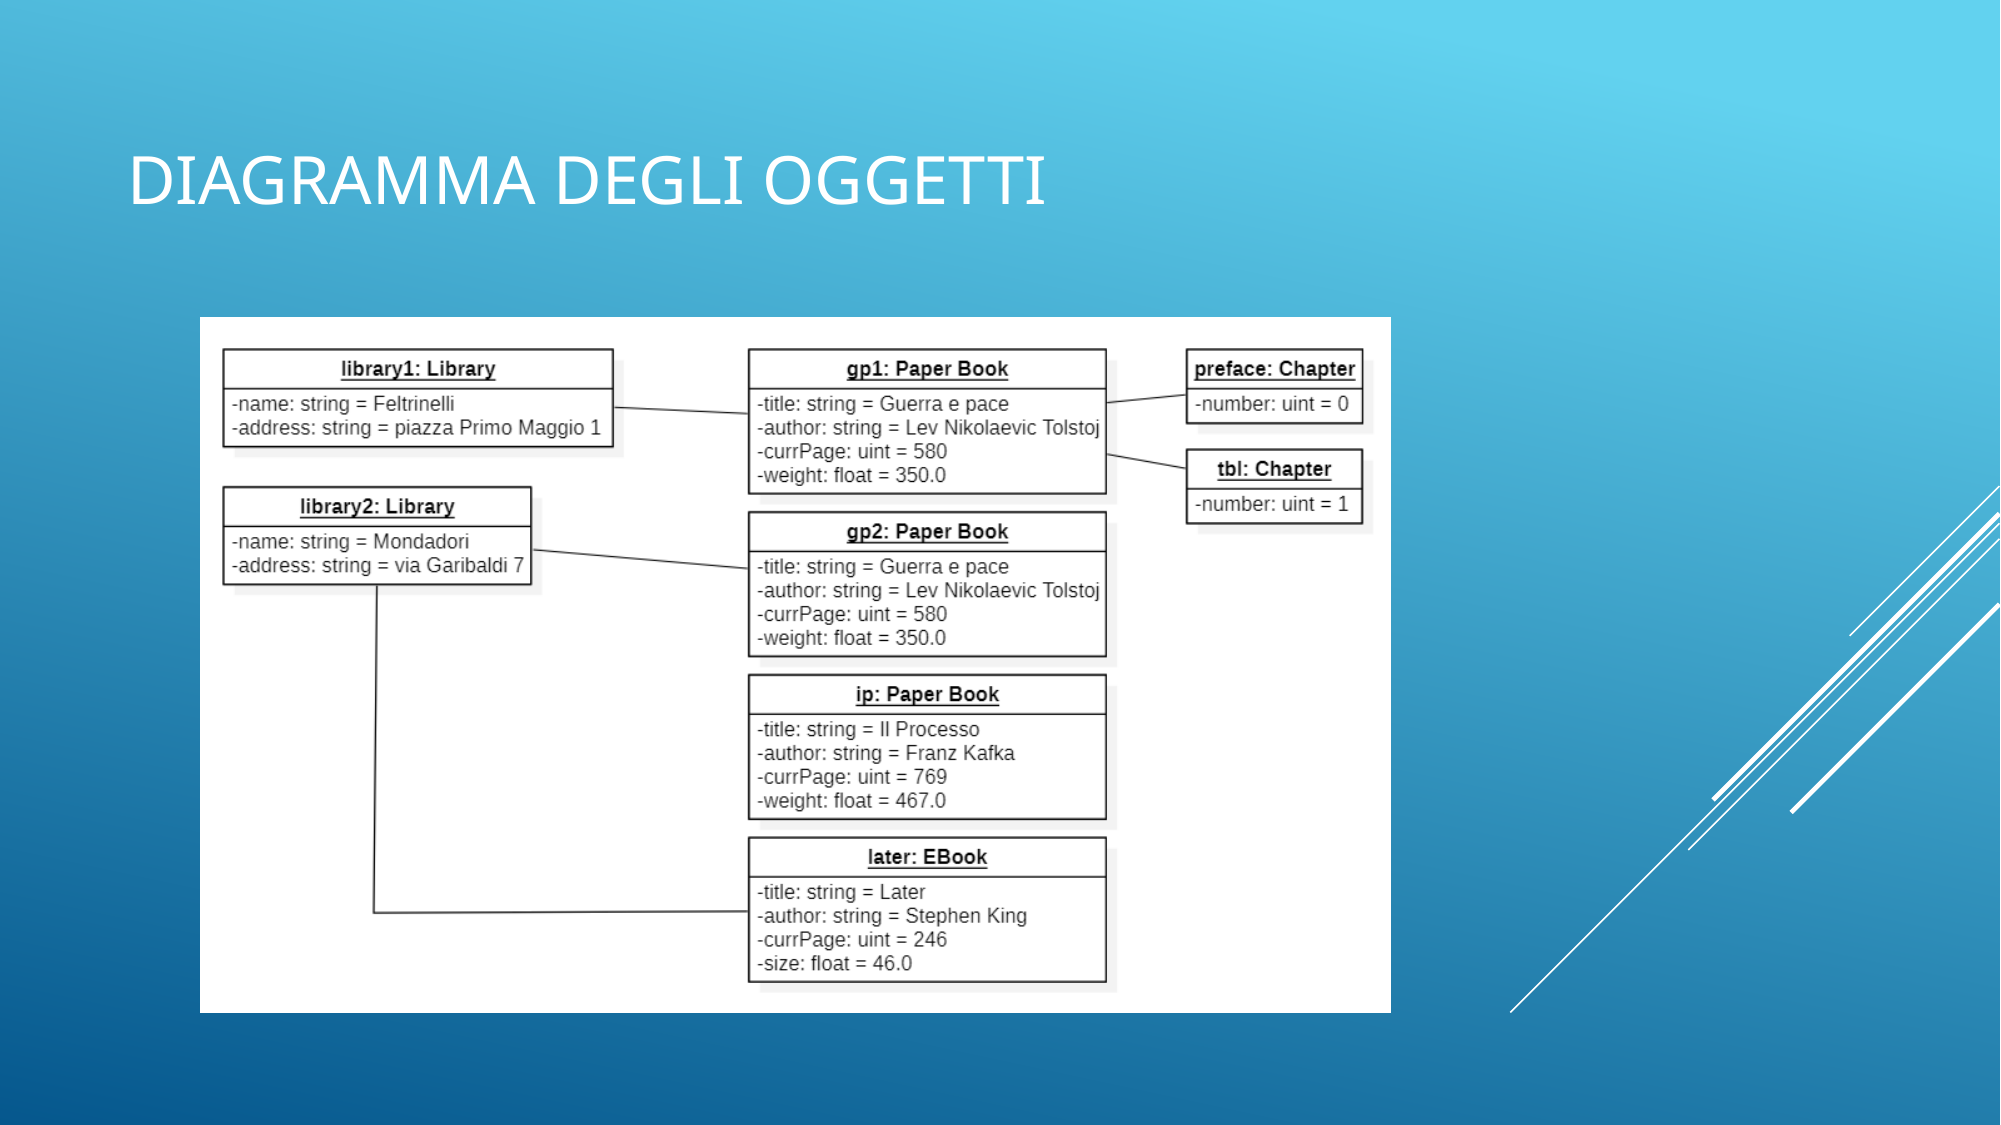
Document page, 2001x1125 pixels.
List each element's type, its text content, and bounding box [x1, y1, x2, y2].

picture [200, 317, 1391, 1013]
title DIAGRAMMA DEGLI OGGETTI [112, 112, 1131, 243]
